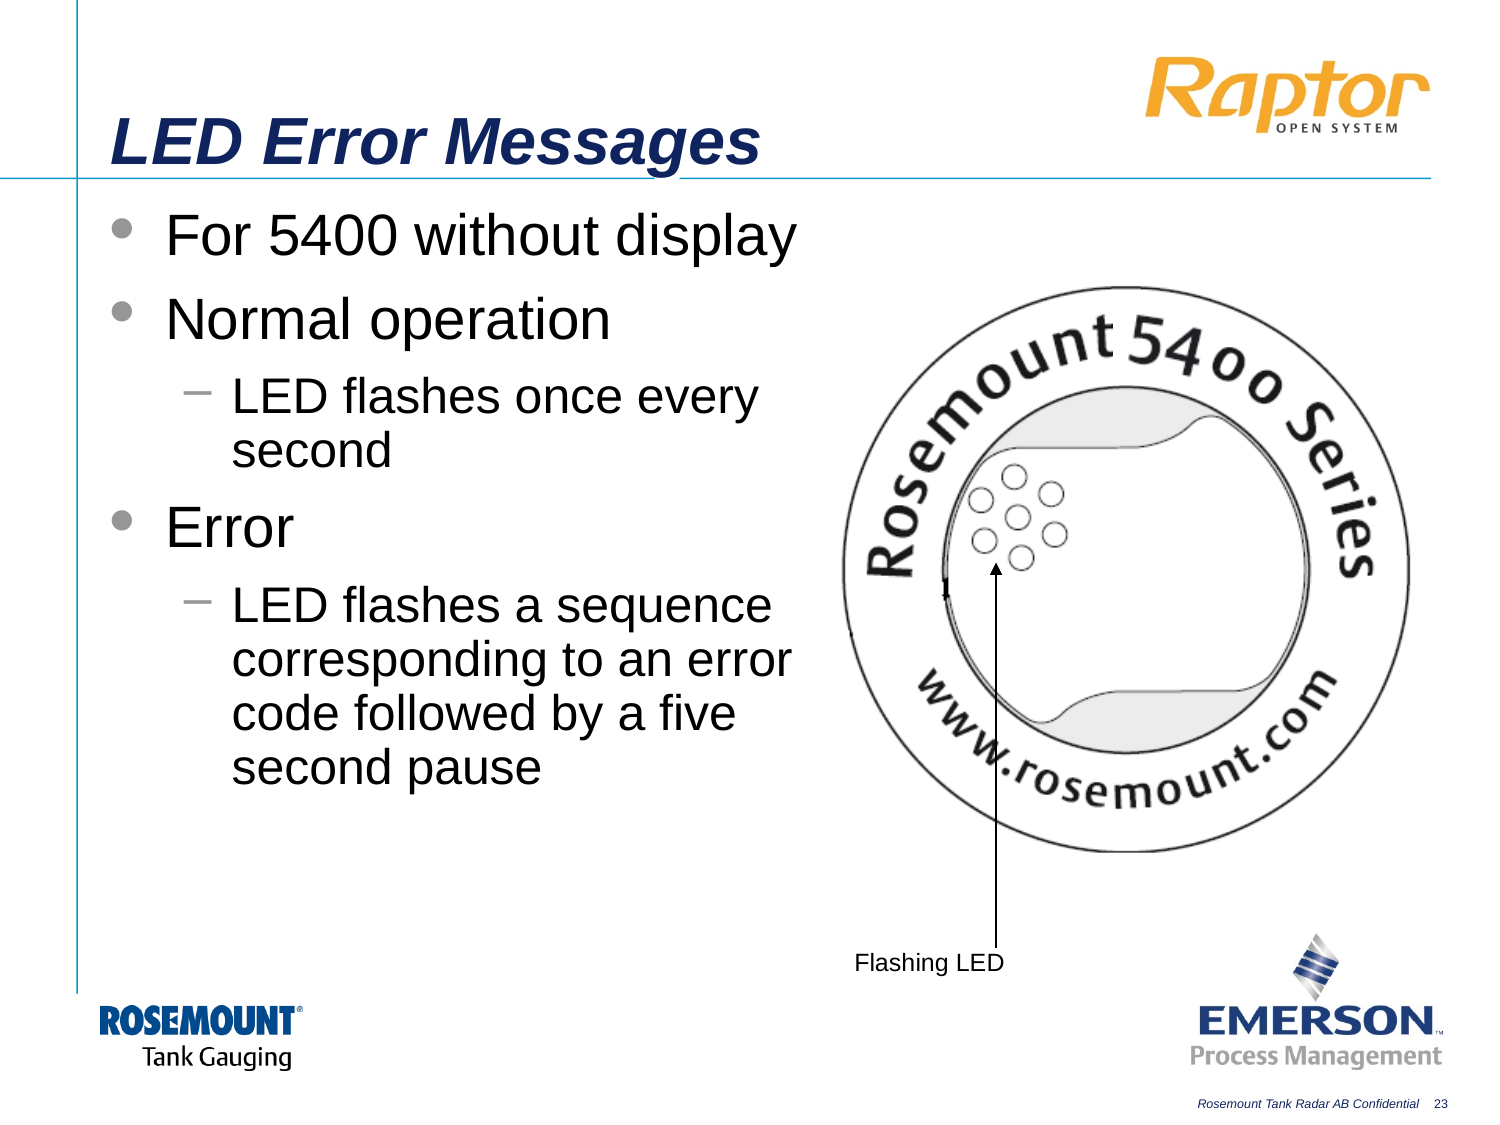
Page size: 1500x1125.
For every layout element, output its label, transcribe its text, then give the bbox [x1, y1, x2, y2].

picture [100, 1005, 303, 1071]
picture [1112, 304, 1209, 385]
title LED Error Messages [95, 66, 1342, 186]
list For 5400 without display Normal operation LED flashes once every second Error LED flashes a sequence corresponding to an error code followed by a five second pause [93, 197, 833, 944]
slide_number 23 [1412, 1095, 1449, 1109]
text_box Flashing LED [656, 939, 1020, 984]
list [824, 274, 1429, 868]
picture [1173, 905, 1461, 1098]
picture [1139, 54, 1436, 135]
